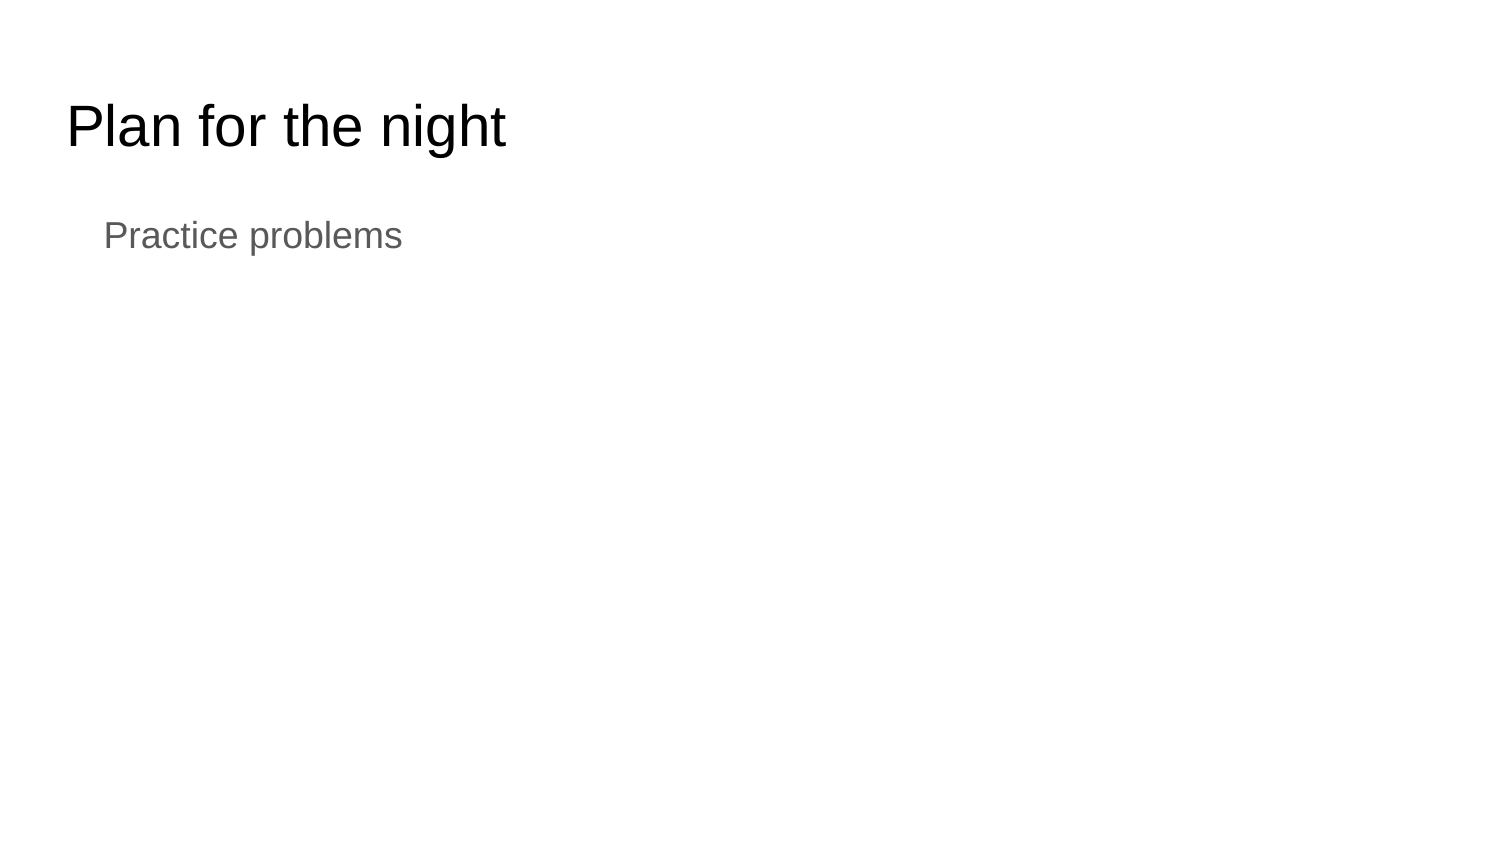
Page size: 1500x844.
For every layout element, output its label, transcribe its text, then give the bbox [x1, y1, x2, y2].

list Practice problems [51, 189, 1449, 750]
title Plan for the night [51, 72, 1449, 167]
